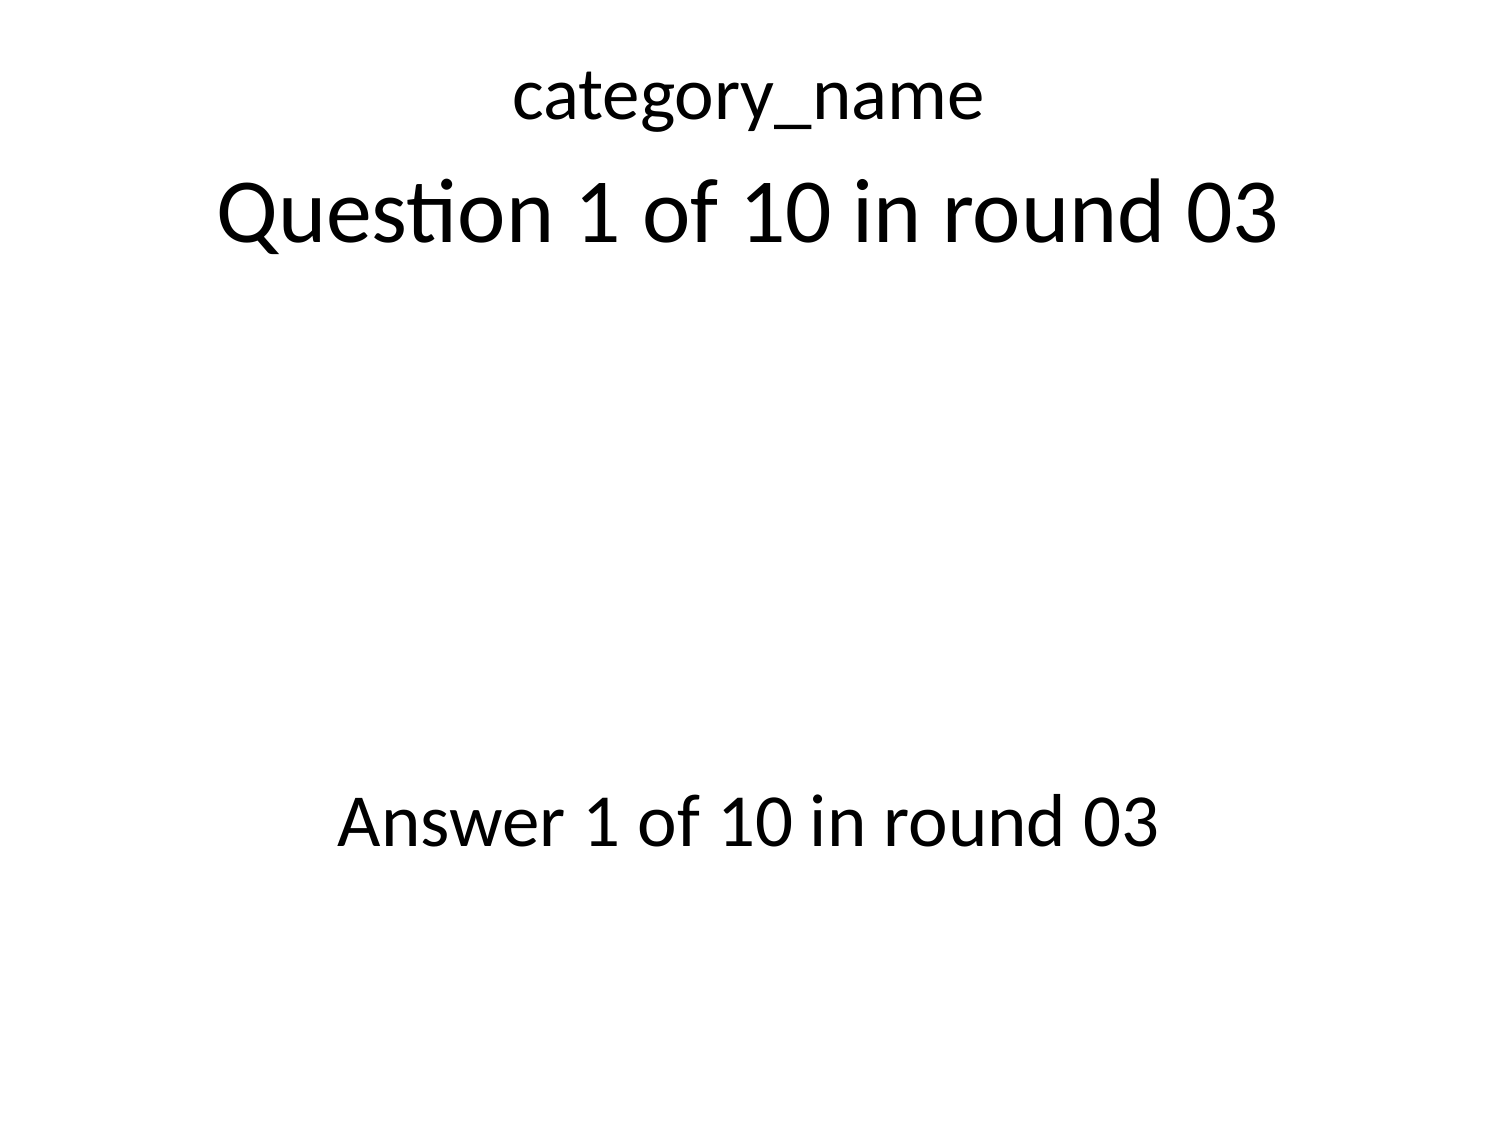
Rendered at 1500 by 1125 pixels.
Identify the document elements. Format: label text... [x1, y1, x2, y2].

text_box category_name [35, 37, 1463, 143]
text_box Question 1 of 10 in round 03 [35, 143, 1463, 764]
text_box Answer 1 of 10 in round 03 [35, 764, 1463, 921]
